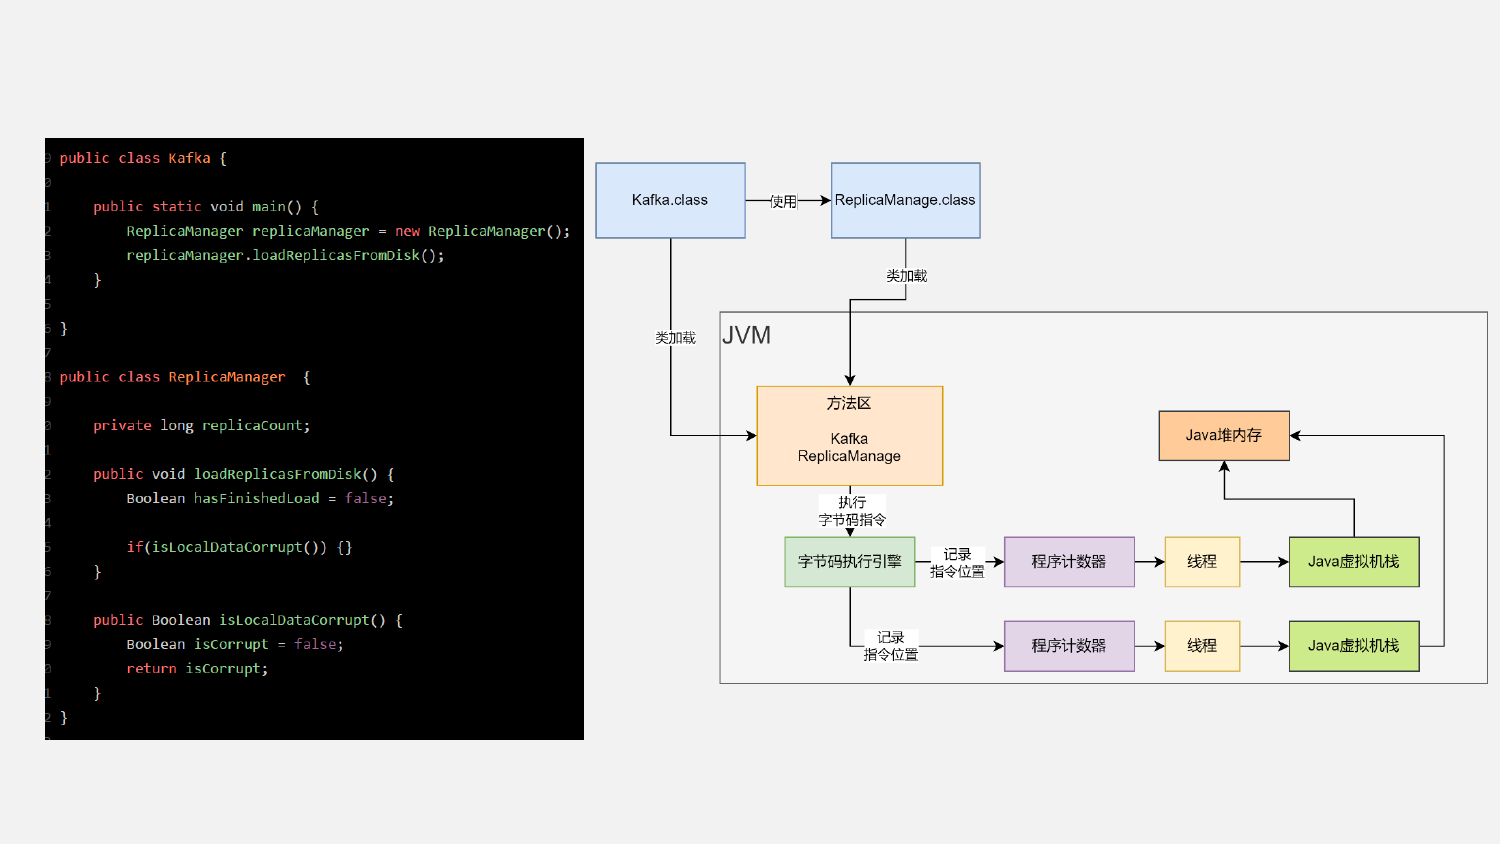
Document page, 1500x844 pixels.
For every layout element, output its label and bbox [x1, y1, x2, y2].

picture [45, 138, 1500, 740]
